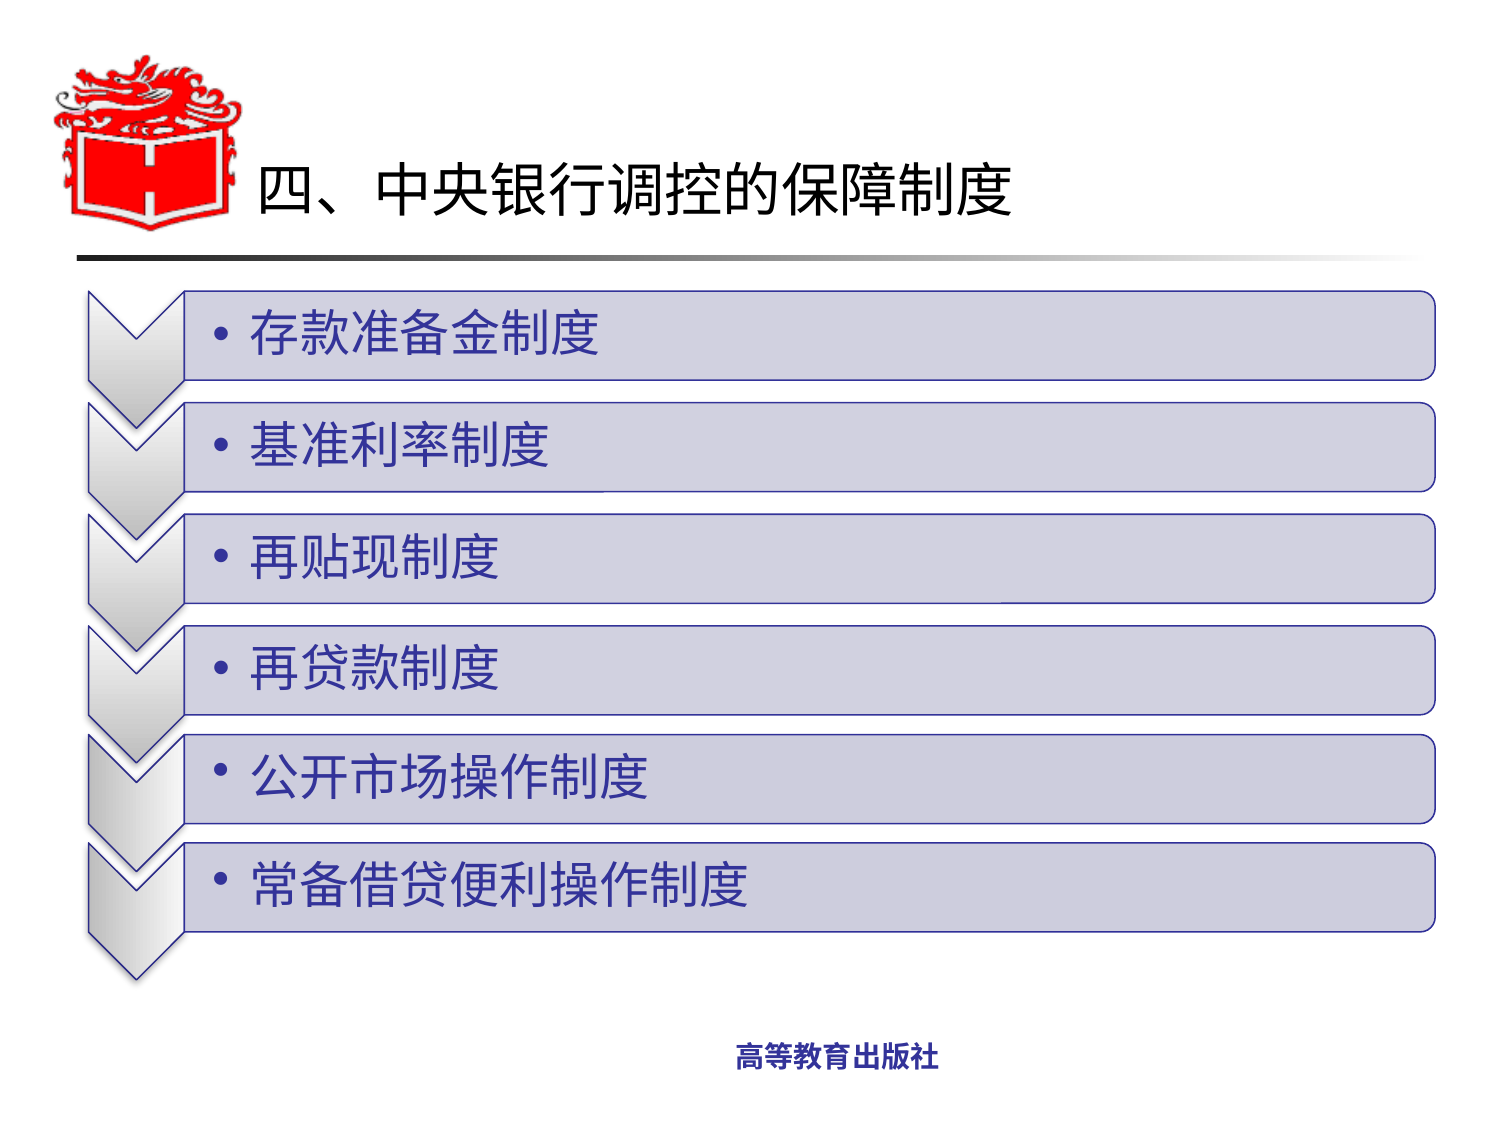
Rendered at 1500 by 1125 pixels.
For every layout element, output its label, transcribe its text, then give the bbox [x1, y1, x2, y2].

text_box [88, 290, 1436, 734]
text_box [87, 879, 181, 981]
picture [53, 54, 243, 233]
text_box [184, 842, 1436, 933]
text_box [184, 734, 1436, 824]
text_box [88, 734, 185, 872]
text_box 四、中央银行调控的保障制度 [242, 145, 1223, 231]
footer 高等教育出版社 [599, 1035, 1076, 1112]
